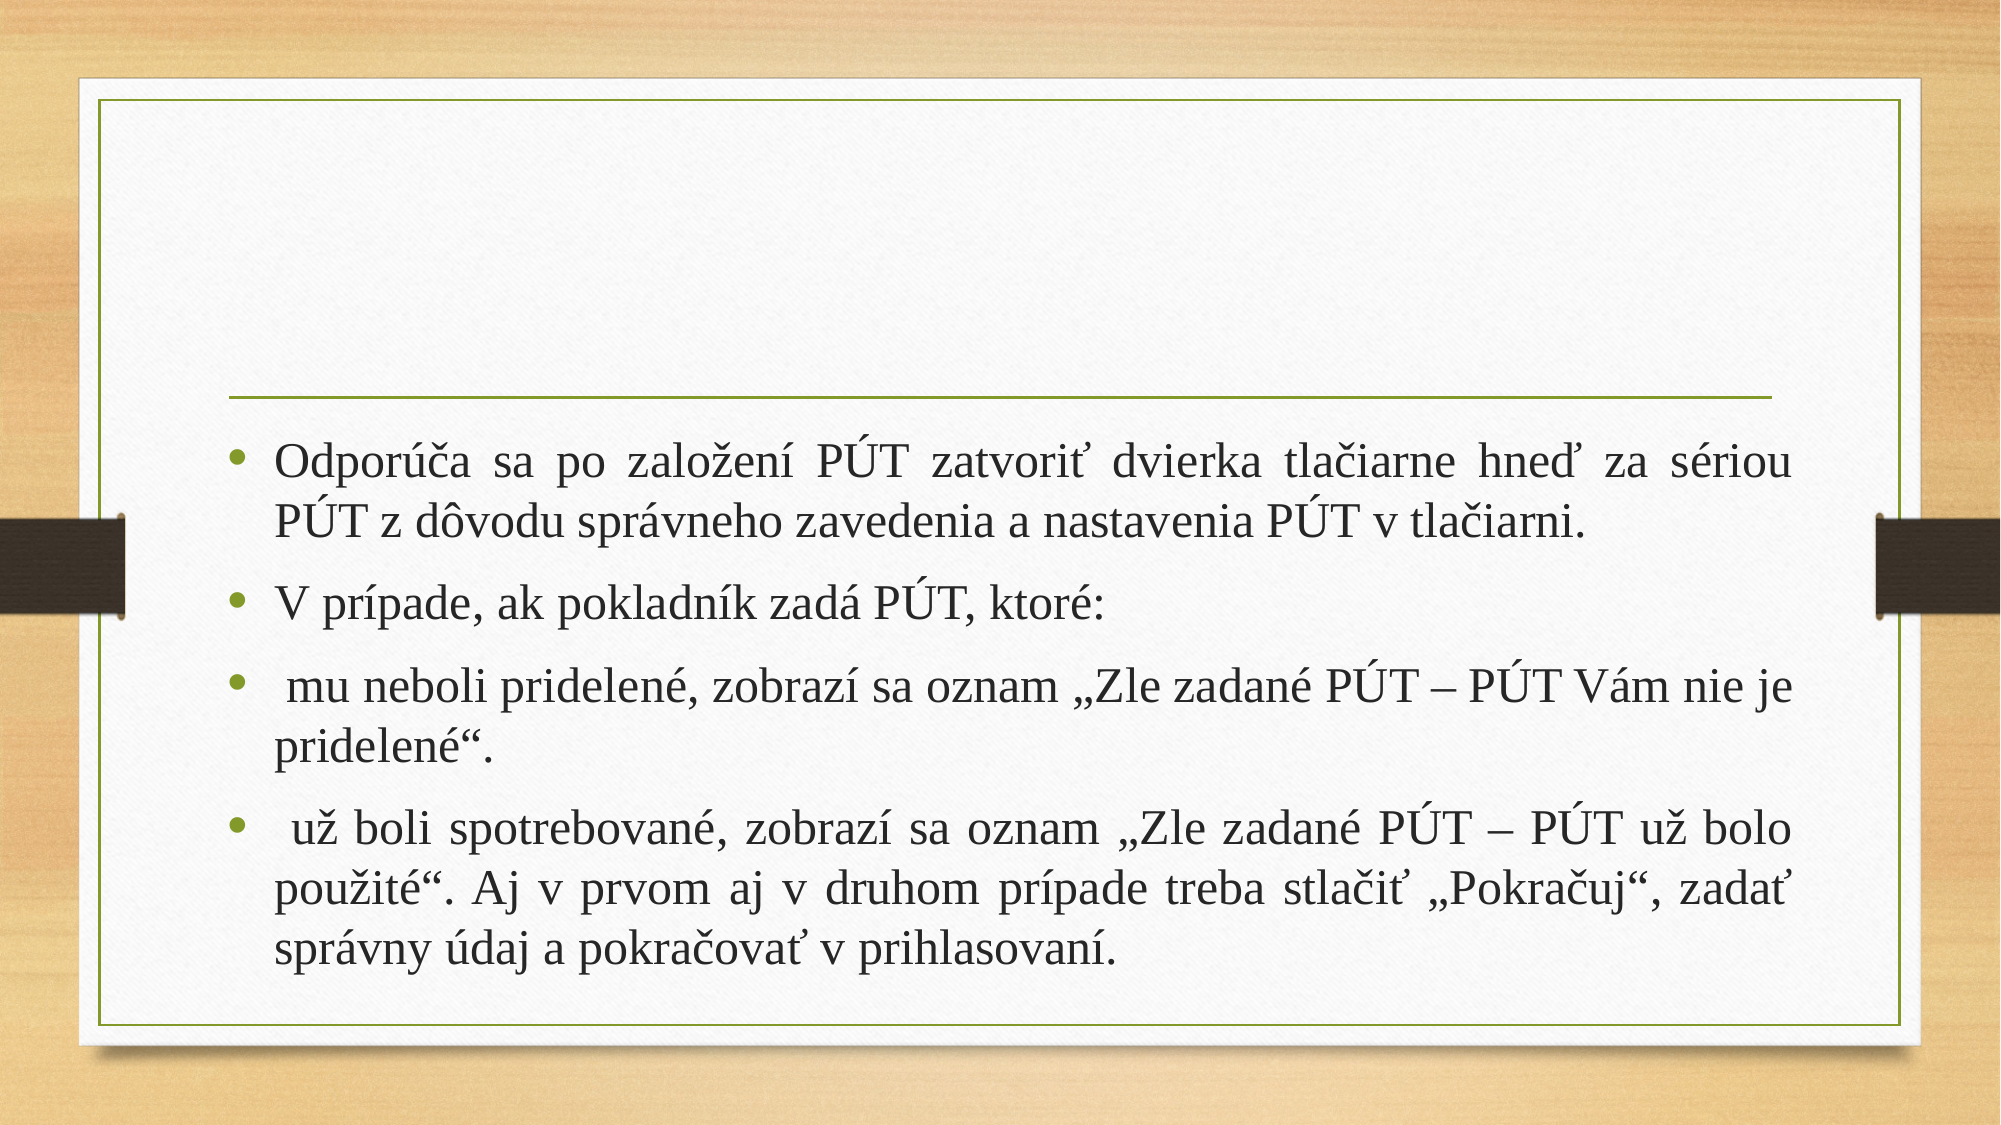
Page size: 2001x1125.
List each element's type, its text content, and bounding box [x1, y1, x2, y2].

list Odporúča sa po založení PÚT zatvoriť dvierka tlačiarne hneď za sériou PÚT z dôvodu správneho zavedenia a nastavenia PÚT v tlačiarni. V prípade, ak pokladník zadá PÚT, ktoré: mu neboli pridelené, zobrazí sa oznam „Zle zadané PÚT – PÚT Vám nie je pridelené“. už boli spotrebované, zobrazí sa oznam „Zle zadané PÚT – PÚT už bolo použité“. Aj v prvom aj v druhom prípade treba stlačiť „Pokračuj“, zadať správny údaj a pokračovať v prihlasovaní. [212, 419, 1810, 988]
picture [0, 0, 2001, 1125]
